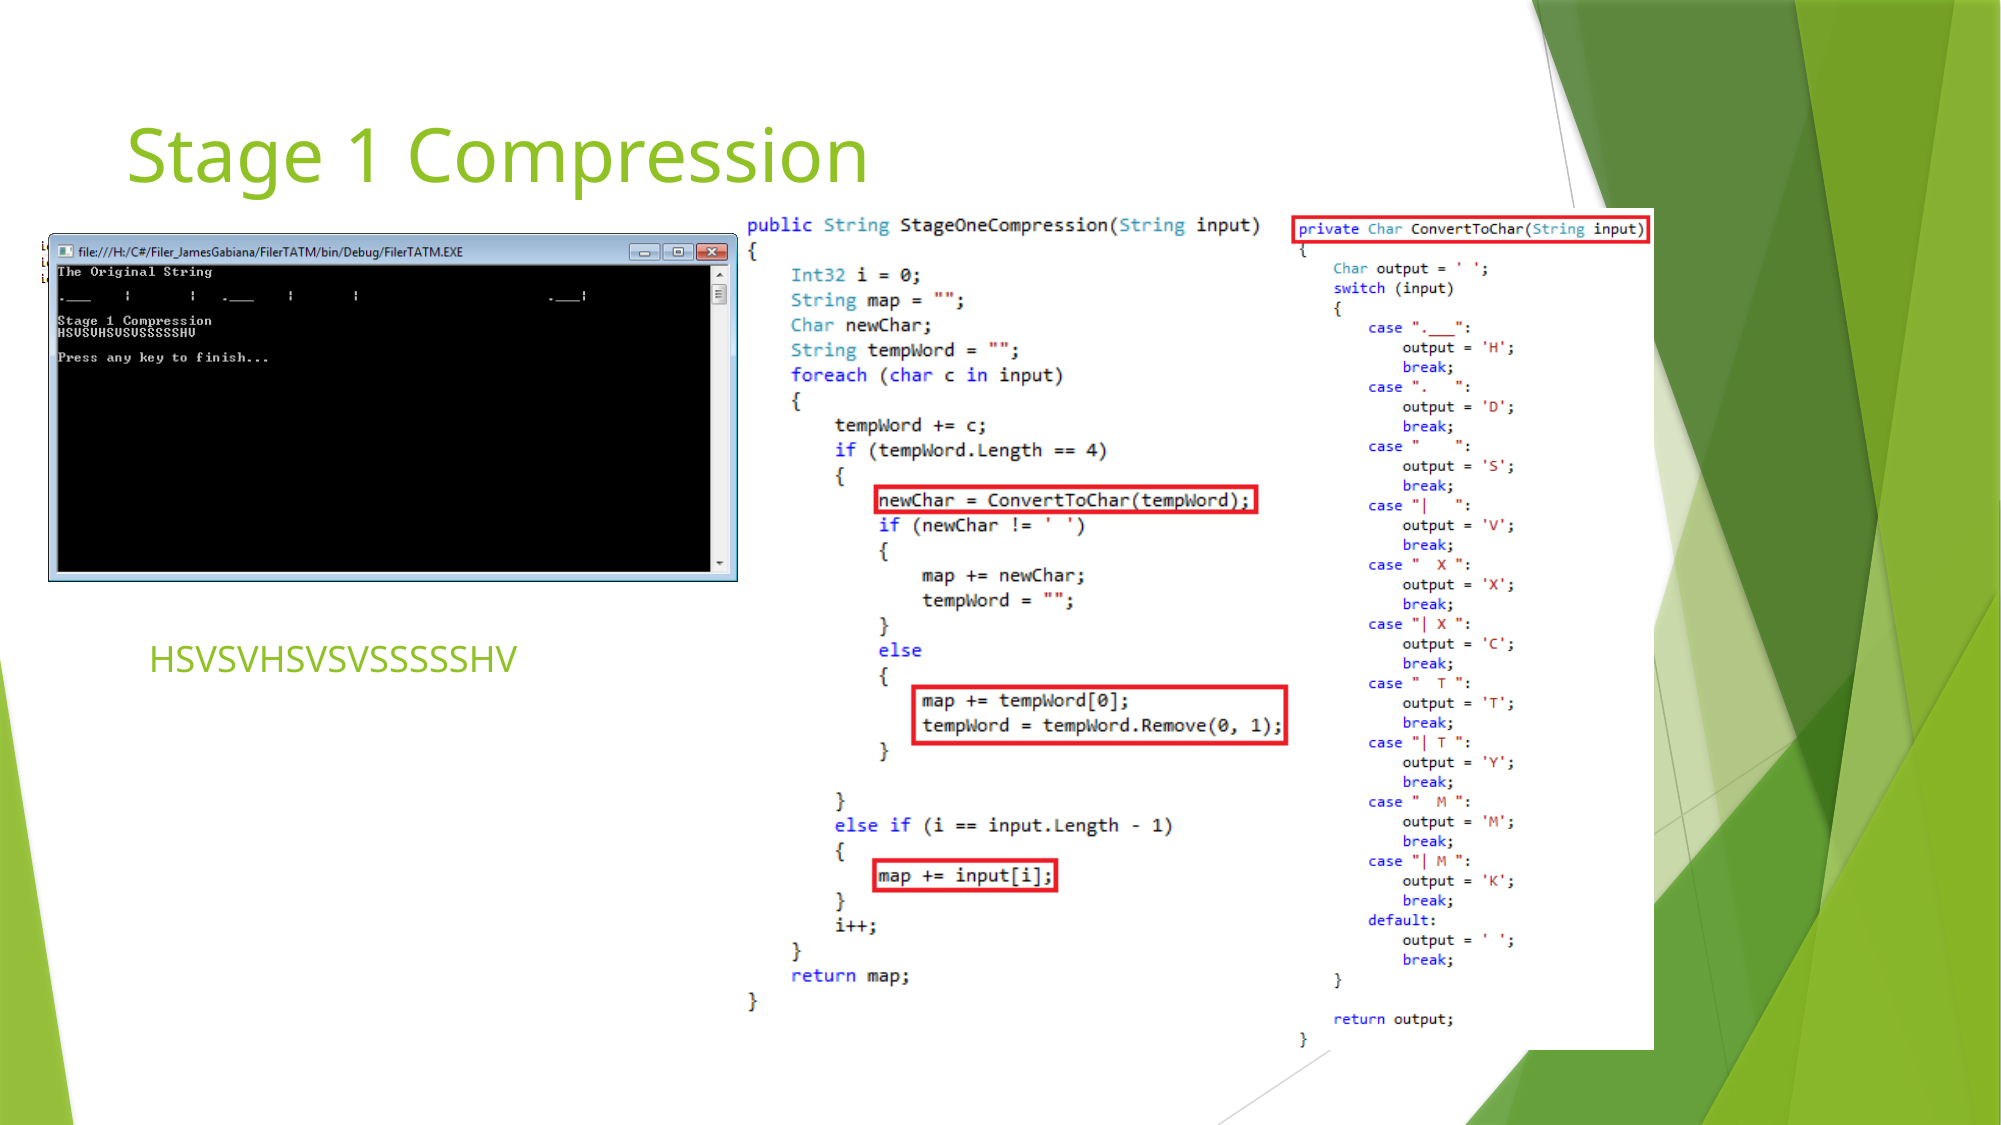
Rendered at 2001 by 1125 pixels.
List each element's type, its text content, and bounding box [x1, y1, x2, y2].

title Stage 1 Compression [111, 99, 1522, 230]
picture [740, 207, 1655, 1050]
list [41, 230, 735, 584]
text_box HSVSVHSVSVSSSSSHV [133, 628, 563, 720]
